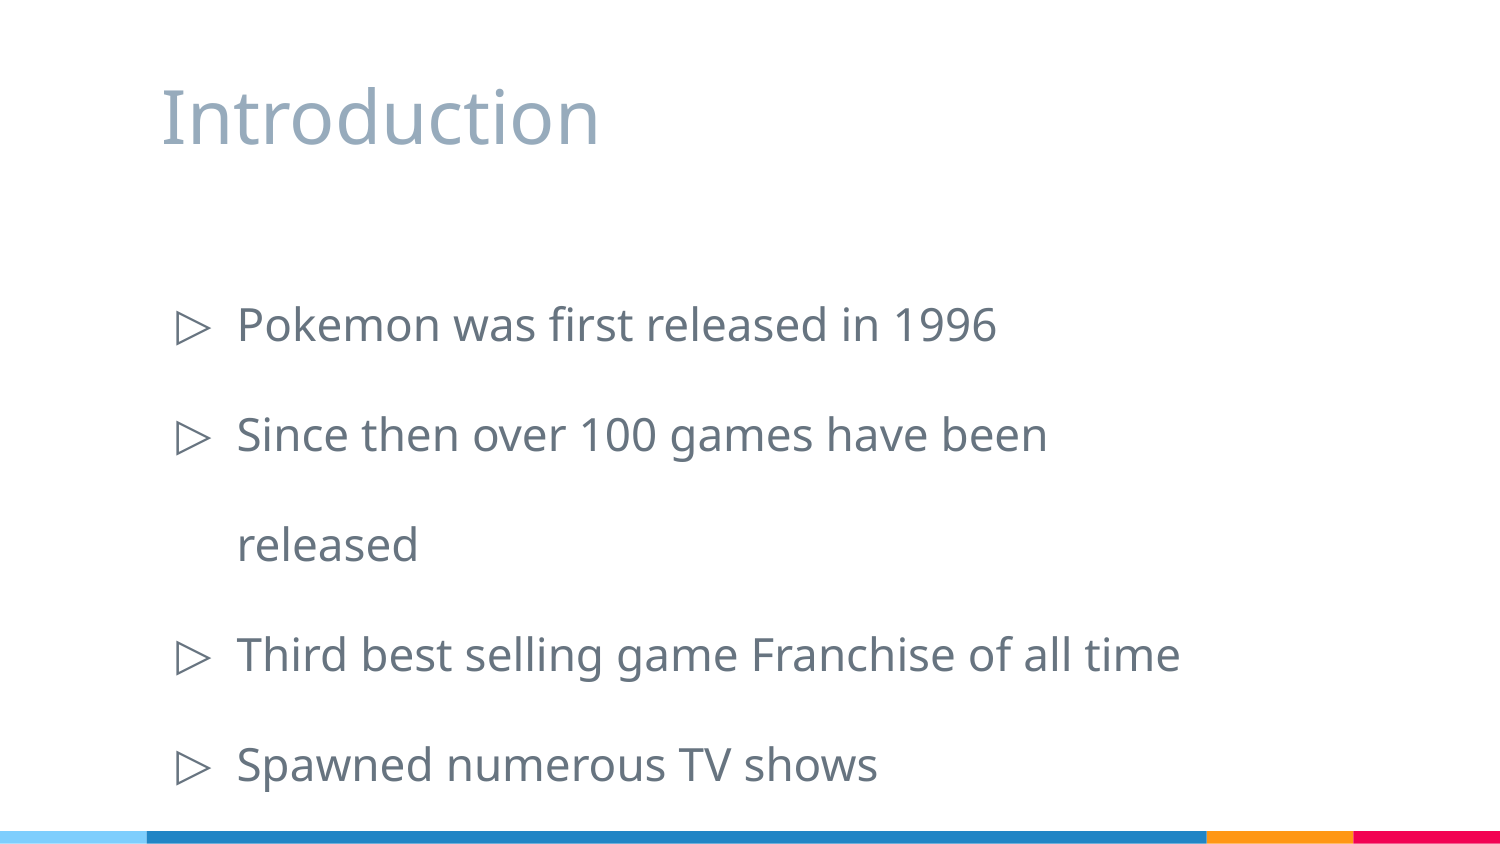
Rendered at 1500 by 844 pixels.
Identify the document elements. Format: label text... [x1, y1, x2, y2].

title Introduction [146, 33, 1207, 175]
list Pokemon was first released in 1996 Since then over 100 games have been released Third best selling game Franchise of all time Spawned numerous TV shows [146, 225, 1207, 809]
